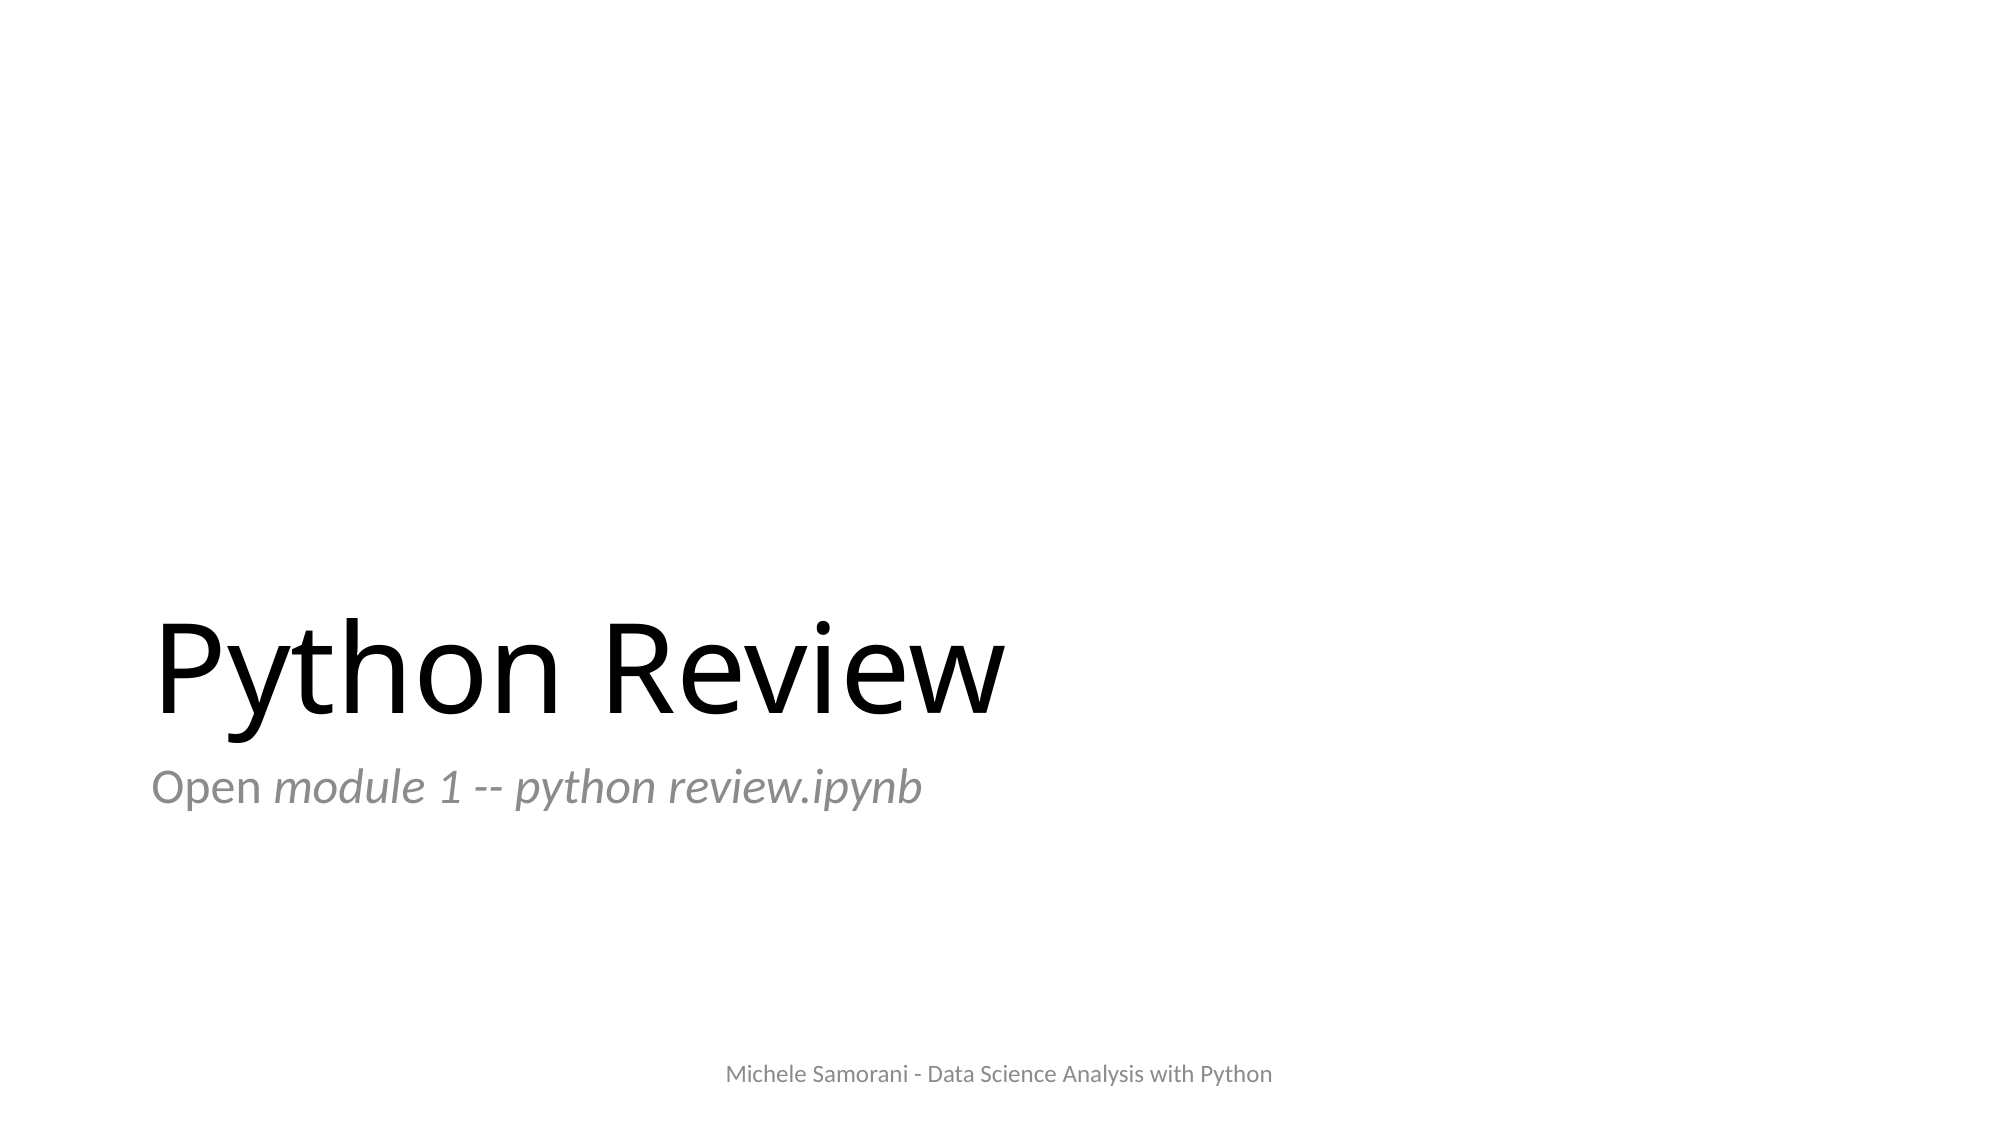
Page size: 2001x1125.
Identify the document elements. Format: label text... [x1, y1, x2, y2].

title Python Review [136, 280, 1862, 749]
list Open module 1 -- python review.ipynb [136, 752, 1862, 999]
footer Michele Samorani - Data Science Analysis with Python [662, 1042, 1338, 1103]
